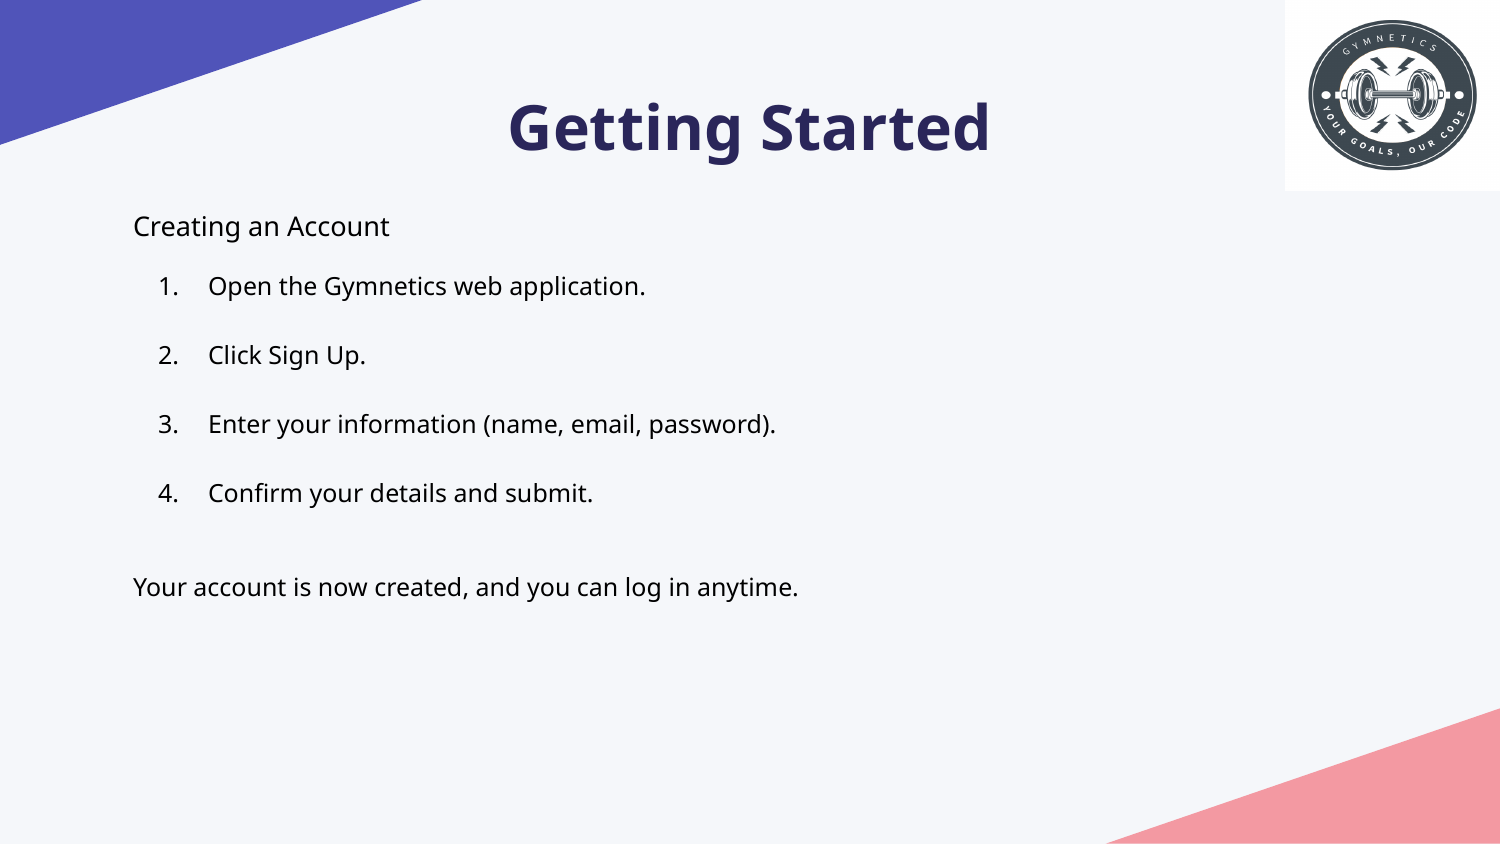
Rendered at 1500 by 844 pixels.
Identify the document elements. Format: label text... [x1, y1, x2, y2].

list Creating an Account Open the Gymnetics web application. Click Sign Up. Enter your information (name, email, password). Confirm your details and submit. Your account is now created, and you can log in anytime. [118, 189, 1425, 814]
title Getting Started [118, 72, 1280, 167]
picture [1285, 0, 1500, 192]
